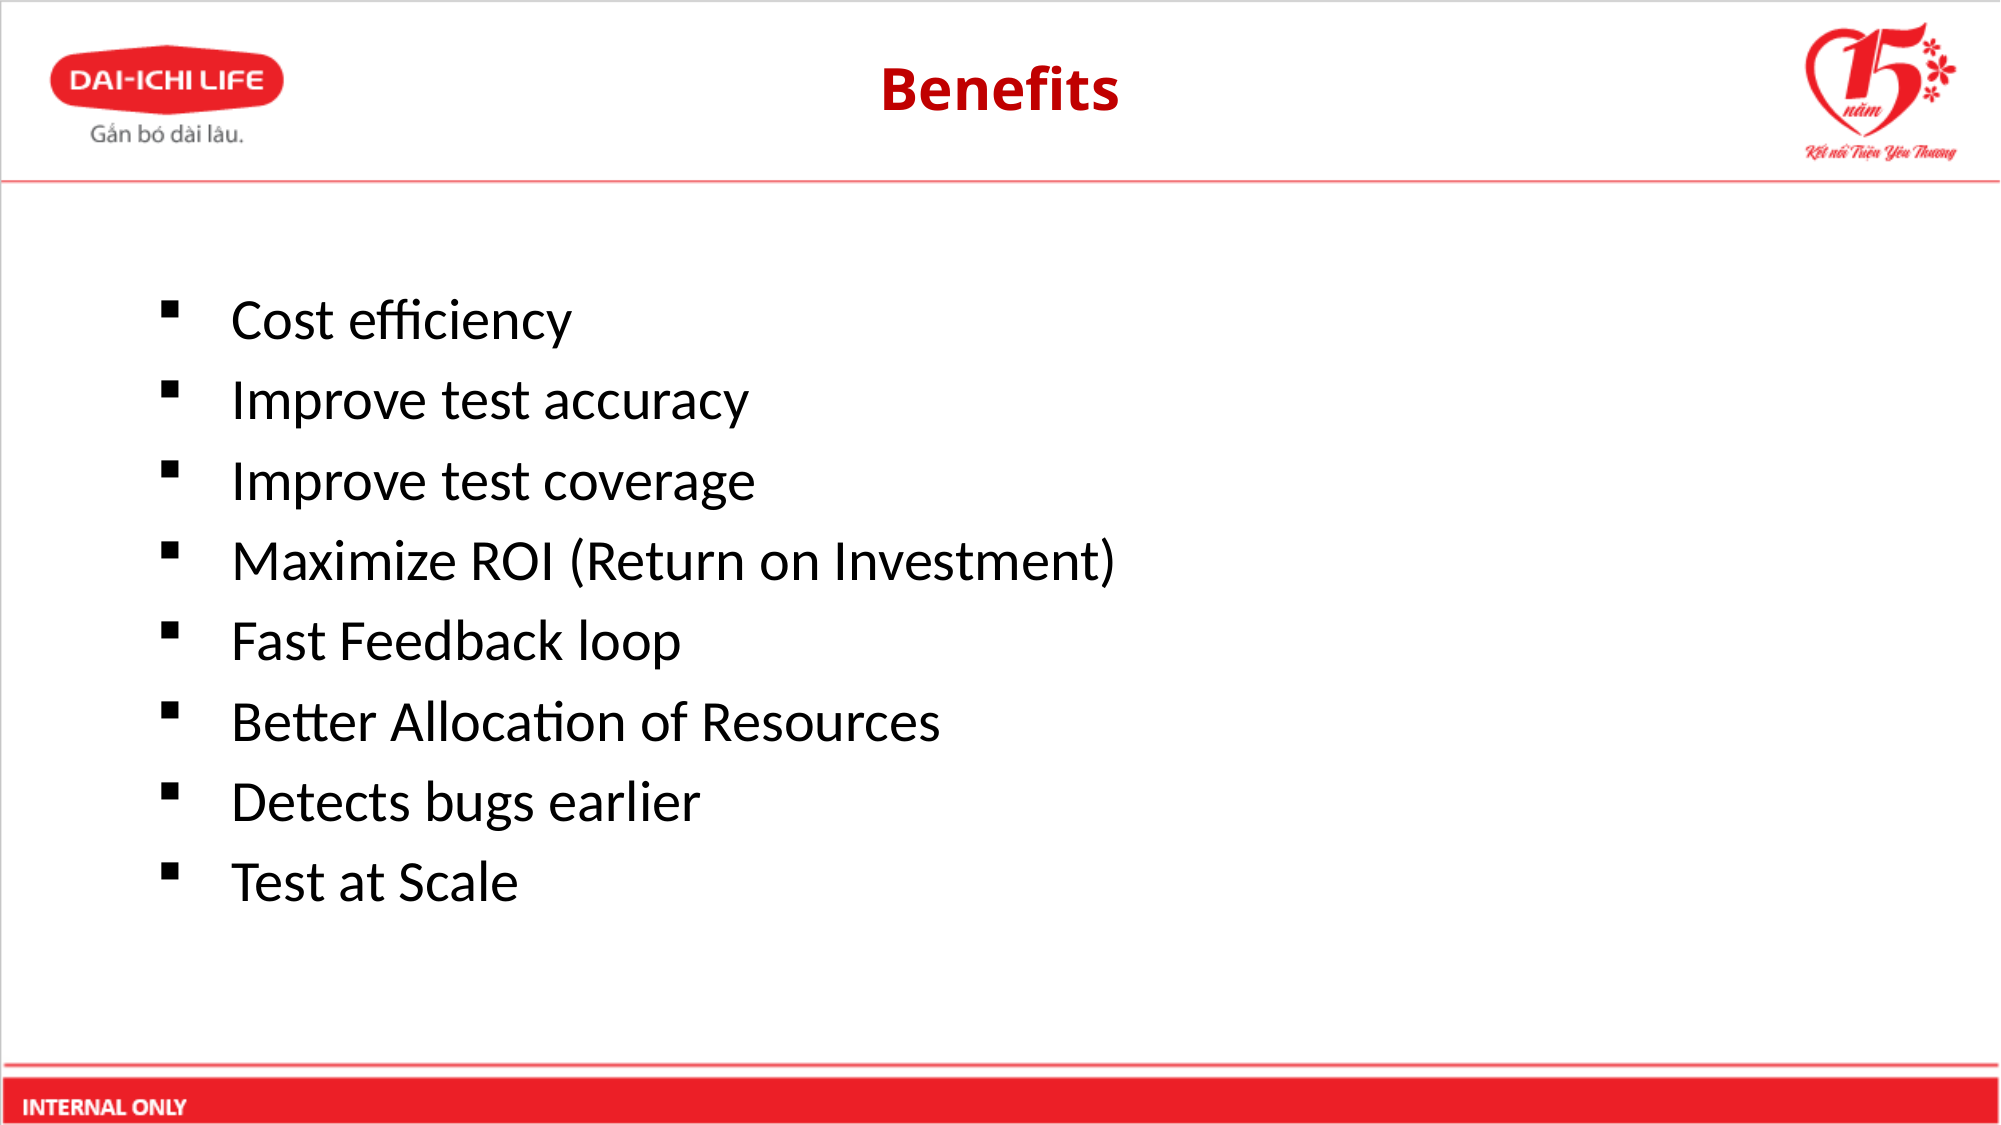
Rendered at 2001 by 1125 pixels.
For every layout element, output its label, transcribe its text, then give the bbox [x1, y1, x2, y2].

title Benefits [360, 15, 1640, 168]
list Cost efficiency Improve test accuracy Improve test coverage Maximize ROI (Return on Investment) Fast Feedback loop Better Allocation of Resources Detects bugs earlier Test at Scale [122, 263, 1848, 975]
picture [0, 0, 2001, 1125]
